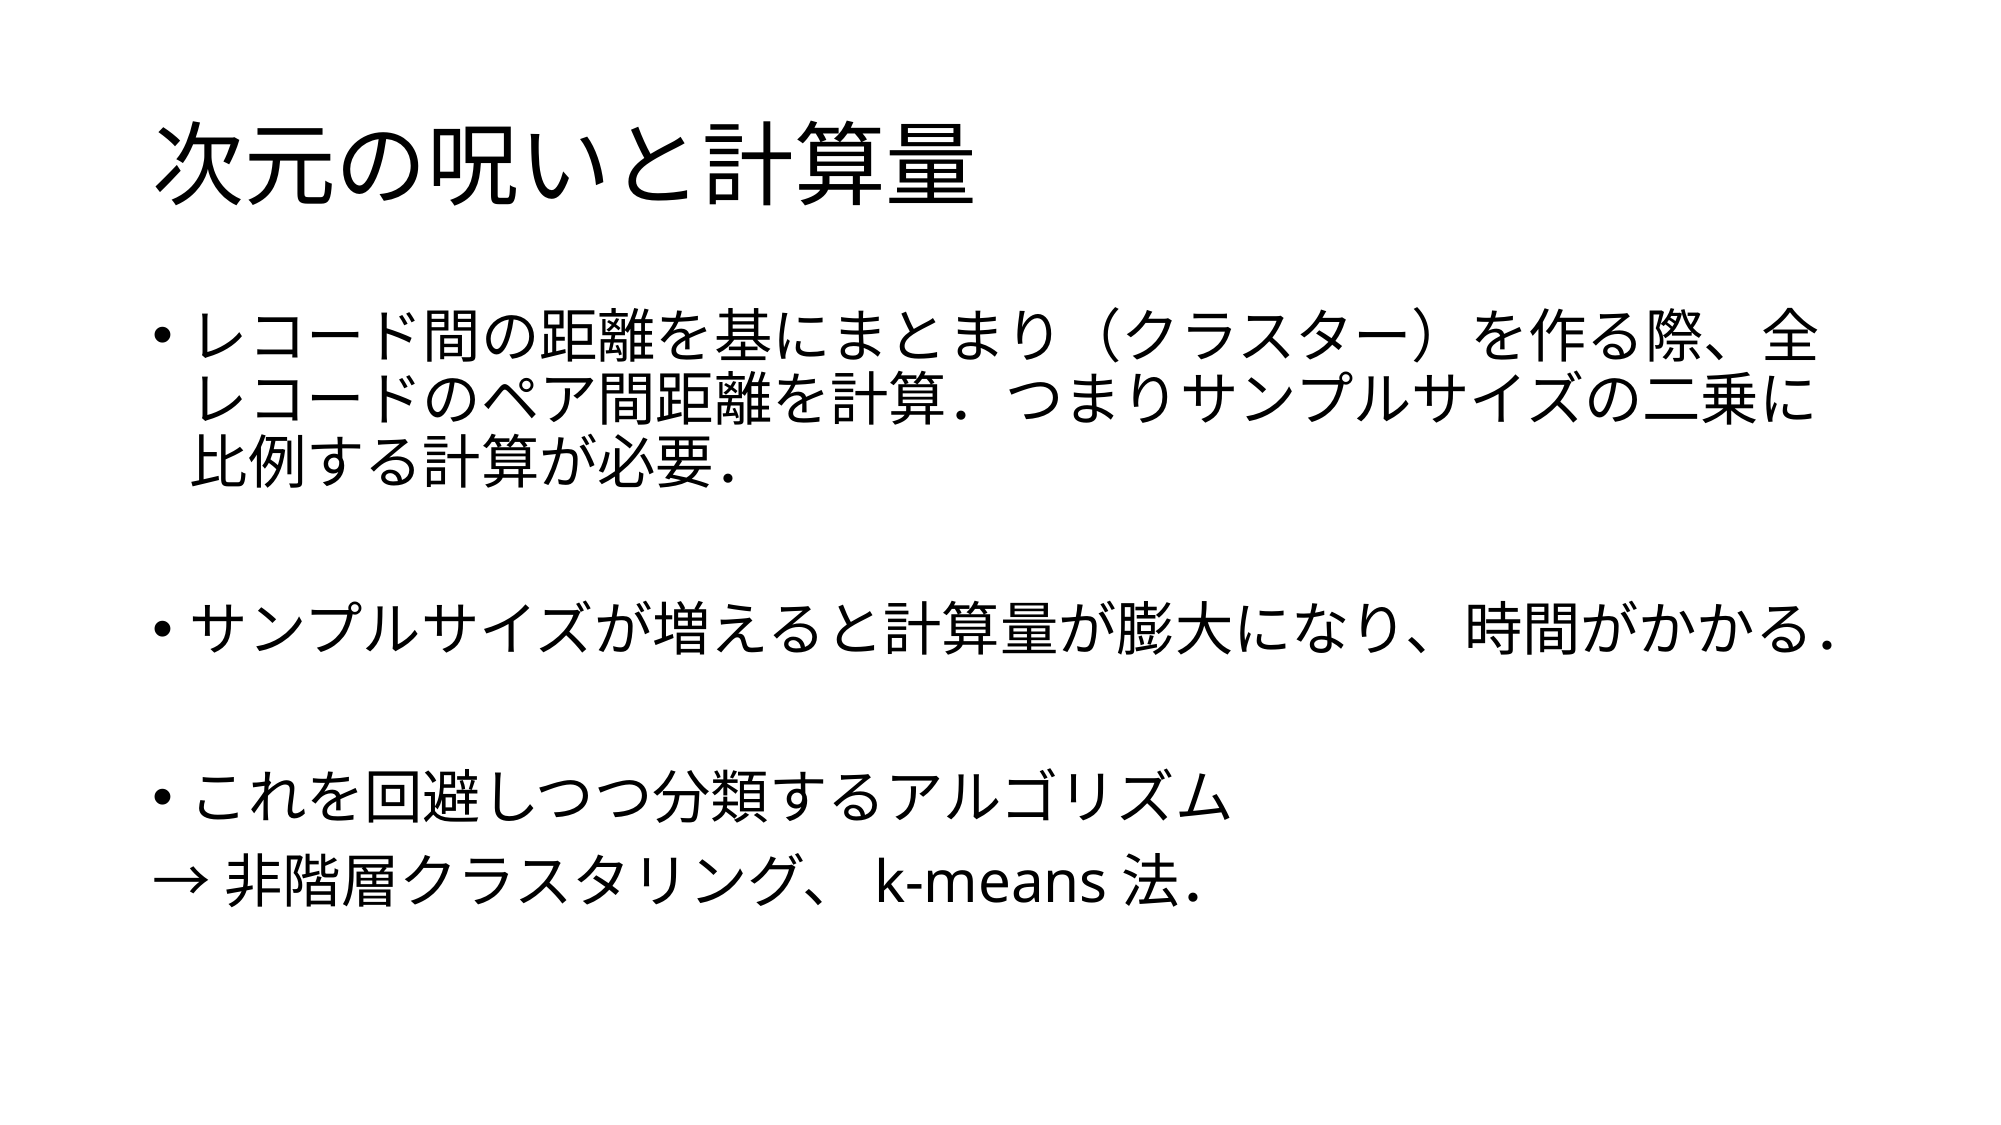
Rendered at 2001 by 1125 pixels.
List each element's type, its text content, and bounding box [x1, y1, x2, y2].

title 次元の呪いと計算量 [137, 59, 1863, 278]
list レコード間の距離を基にまとまり（クラスター）を作る際、全レコードのペア間距離を計算．つまりサンプルサイズの二乗に比例する計算が必要． サンプルサイズが増えると計算量が膨大になり、時間がかかる． これを回避しつつ分類するアルゴリズム →非階層クラスタリング、k-means法． [137, 299, 1863, 1014]
